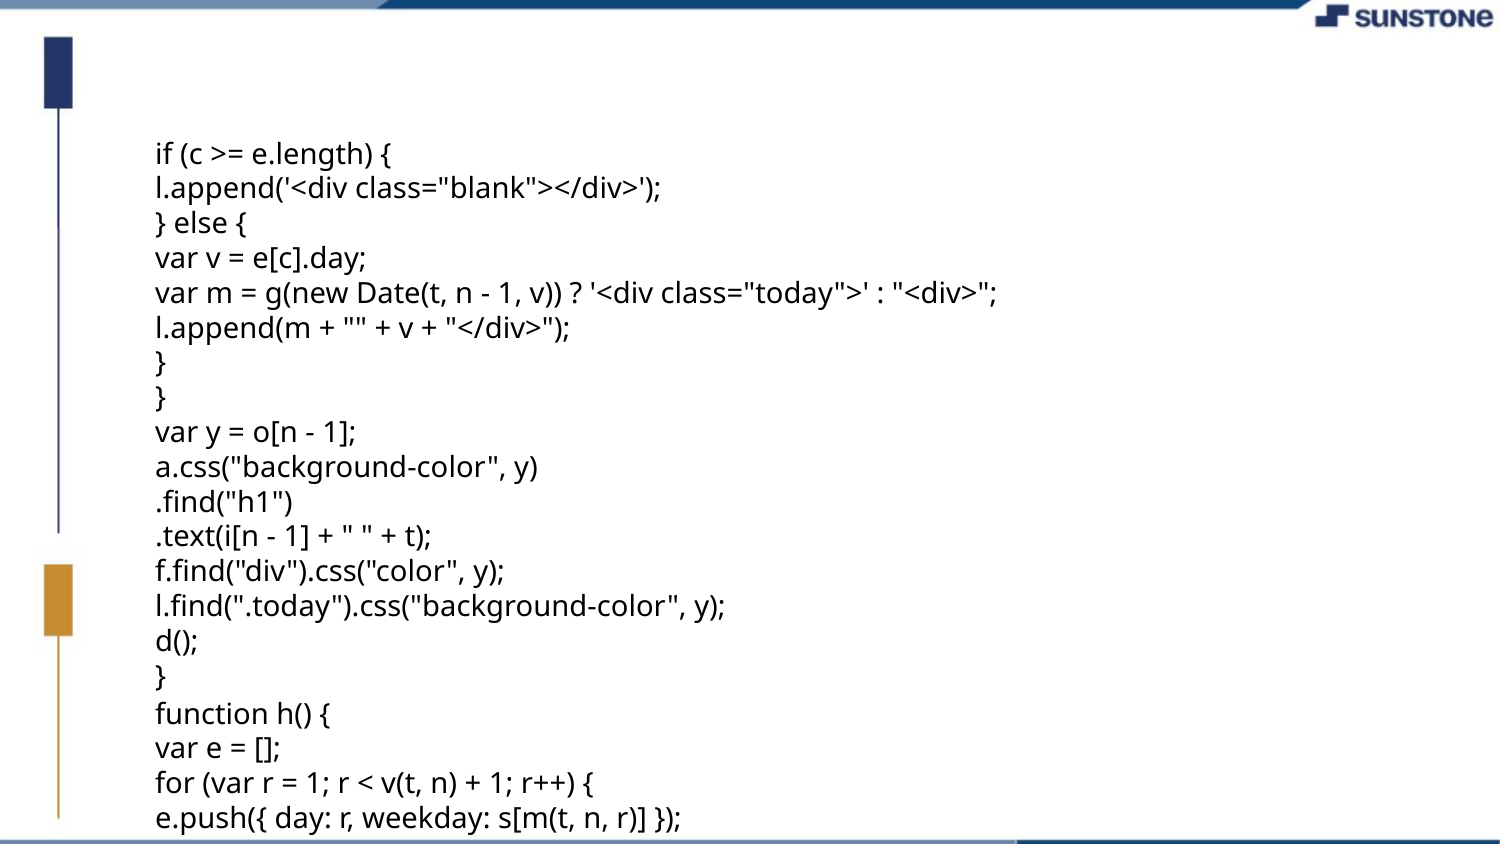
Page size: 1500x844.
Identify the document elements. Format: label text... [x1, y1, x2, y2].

text_box function h() { var e = []; for (var r = 1; r < v(t, n) + 1; r++) { e.push({ day: r, weekday: s[m(t, n, r)] }); [155, 698, 692, 835]
text_box if (c >= e.length) { l.append('<div class="blank"></div>'); } else { var v = e[c].day; var m = g(new Date(t, n - 1, v)) ? '<div class="today">' : "<div>"; l.append(m + "" + v + "</div>"); } } var y = o[n - 1]; a.css("background-color", y) .find("h1") .text(i[n - 1] + " " + t); f.find("div").css("color", y); l.find(".today").css("background-color", y); d(); } [155, 138, 1001, 693]
text_box [0, 0, 1500, 844]
